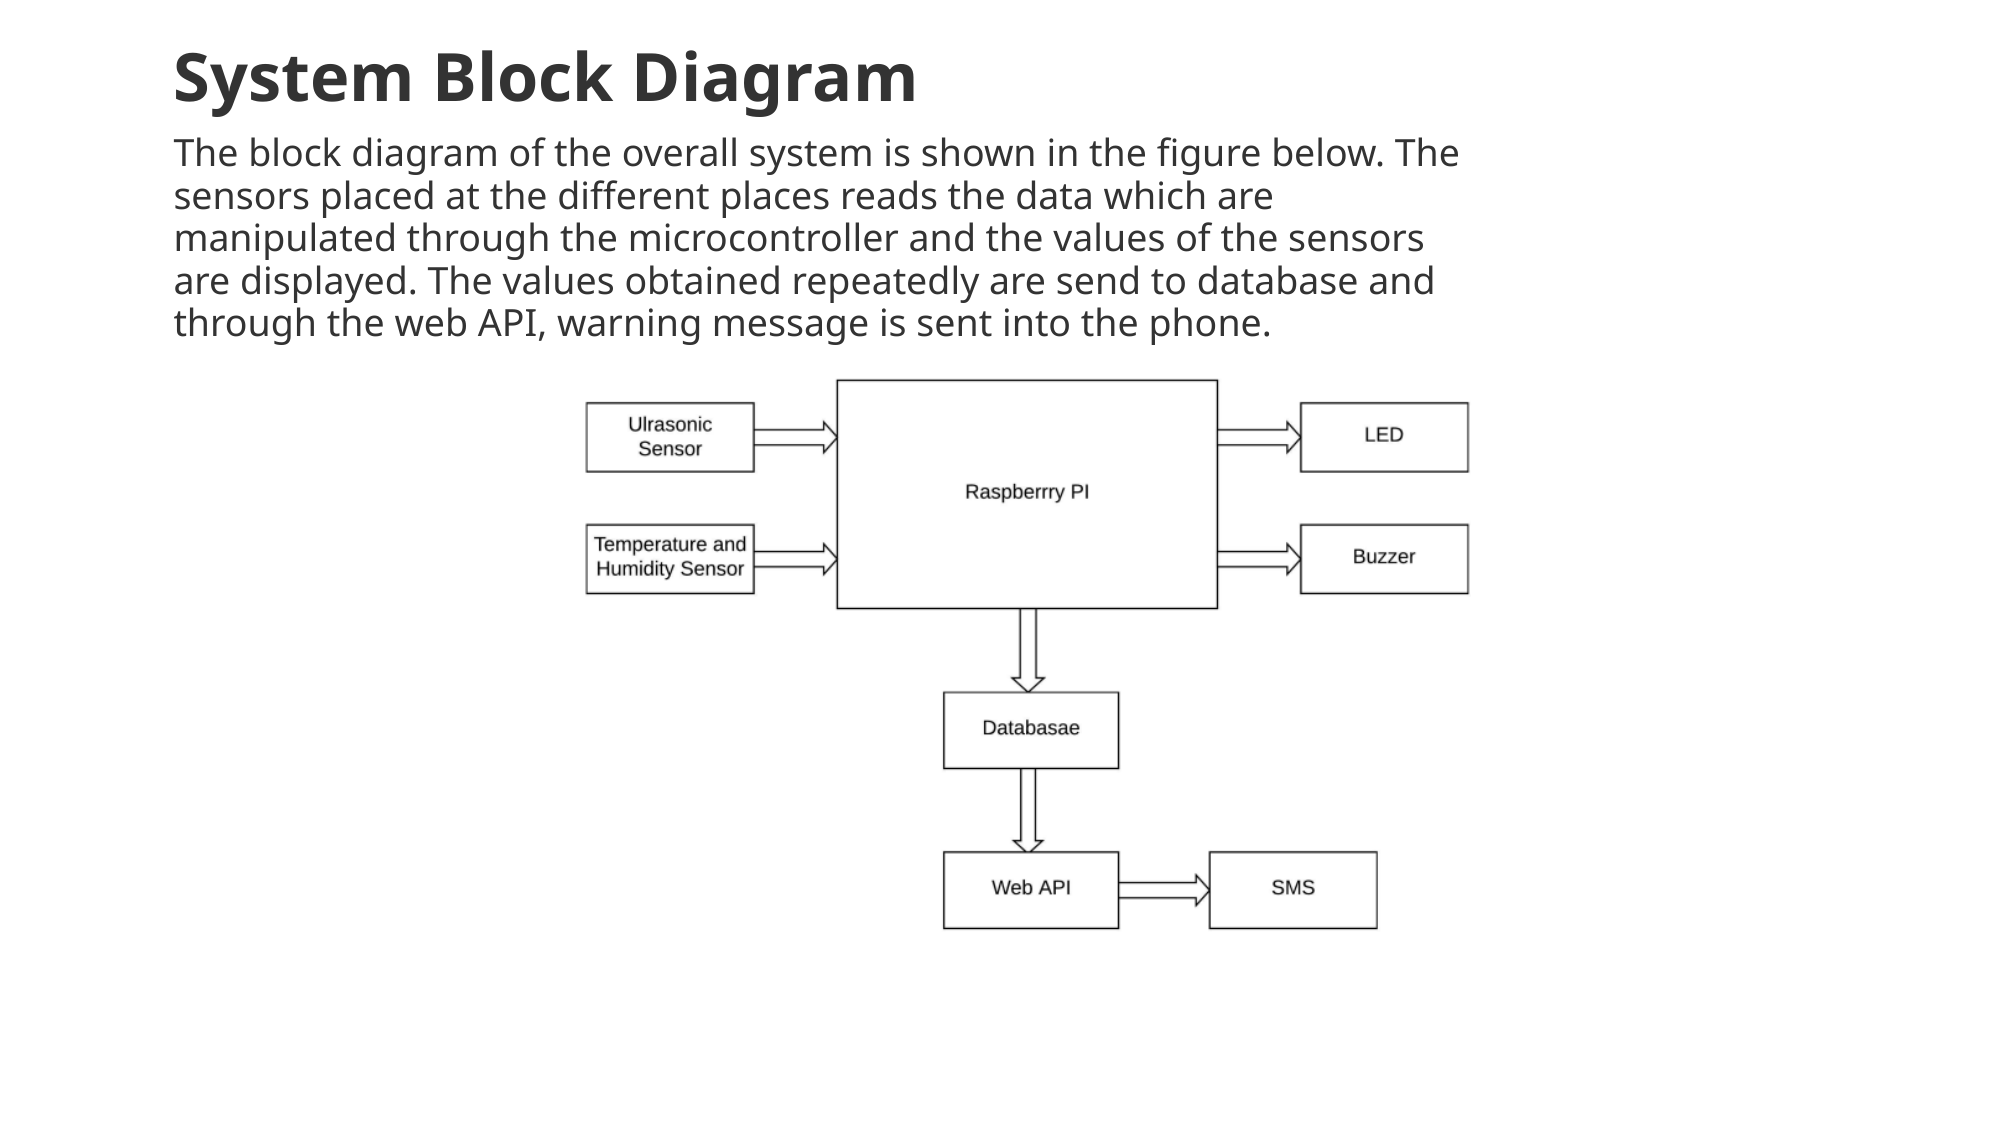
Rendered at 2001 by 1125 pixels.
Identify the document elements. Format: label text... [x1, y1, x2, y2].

picture [557, 350, 1499, 959]
text_box System Block Diagram The block diagram of the overall system is shown in the figure below. The sensors placed at the different places reads the data which are manipulated through the microcontroller and the values of the sensors are displayed. The values obtained repeatedly are send to database and through the web API, warning message is sent into the phone. [158, 22, 1486, 352]
